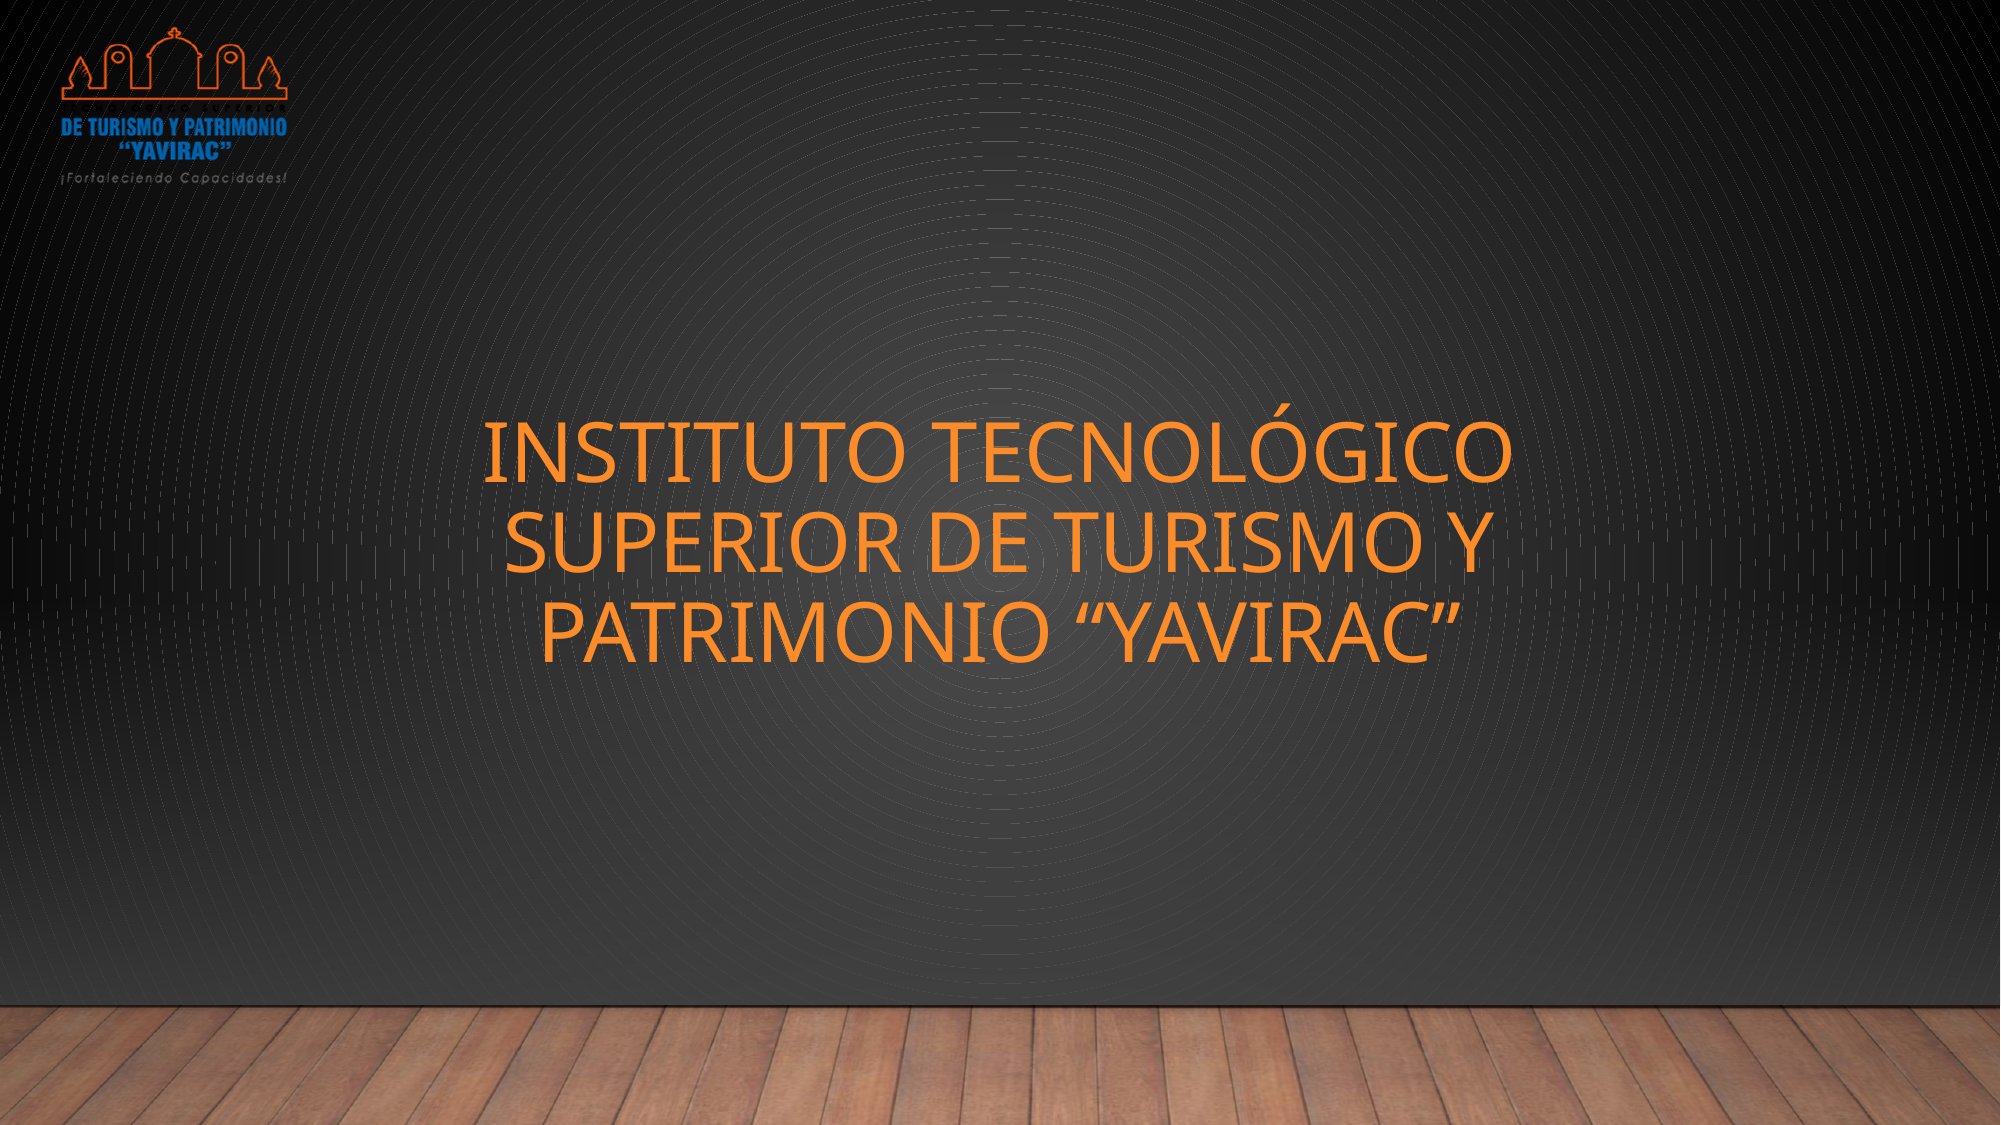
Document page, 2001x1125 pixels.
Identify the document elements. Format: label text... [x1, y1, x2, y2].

picture [47, 17, 294, 199]
picture [0, 1005, 2000, 1125]
title Instituto Tecnológico Superior de turismo y patrimonio “Yavirac” [291, 131, 1708, 681]
